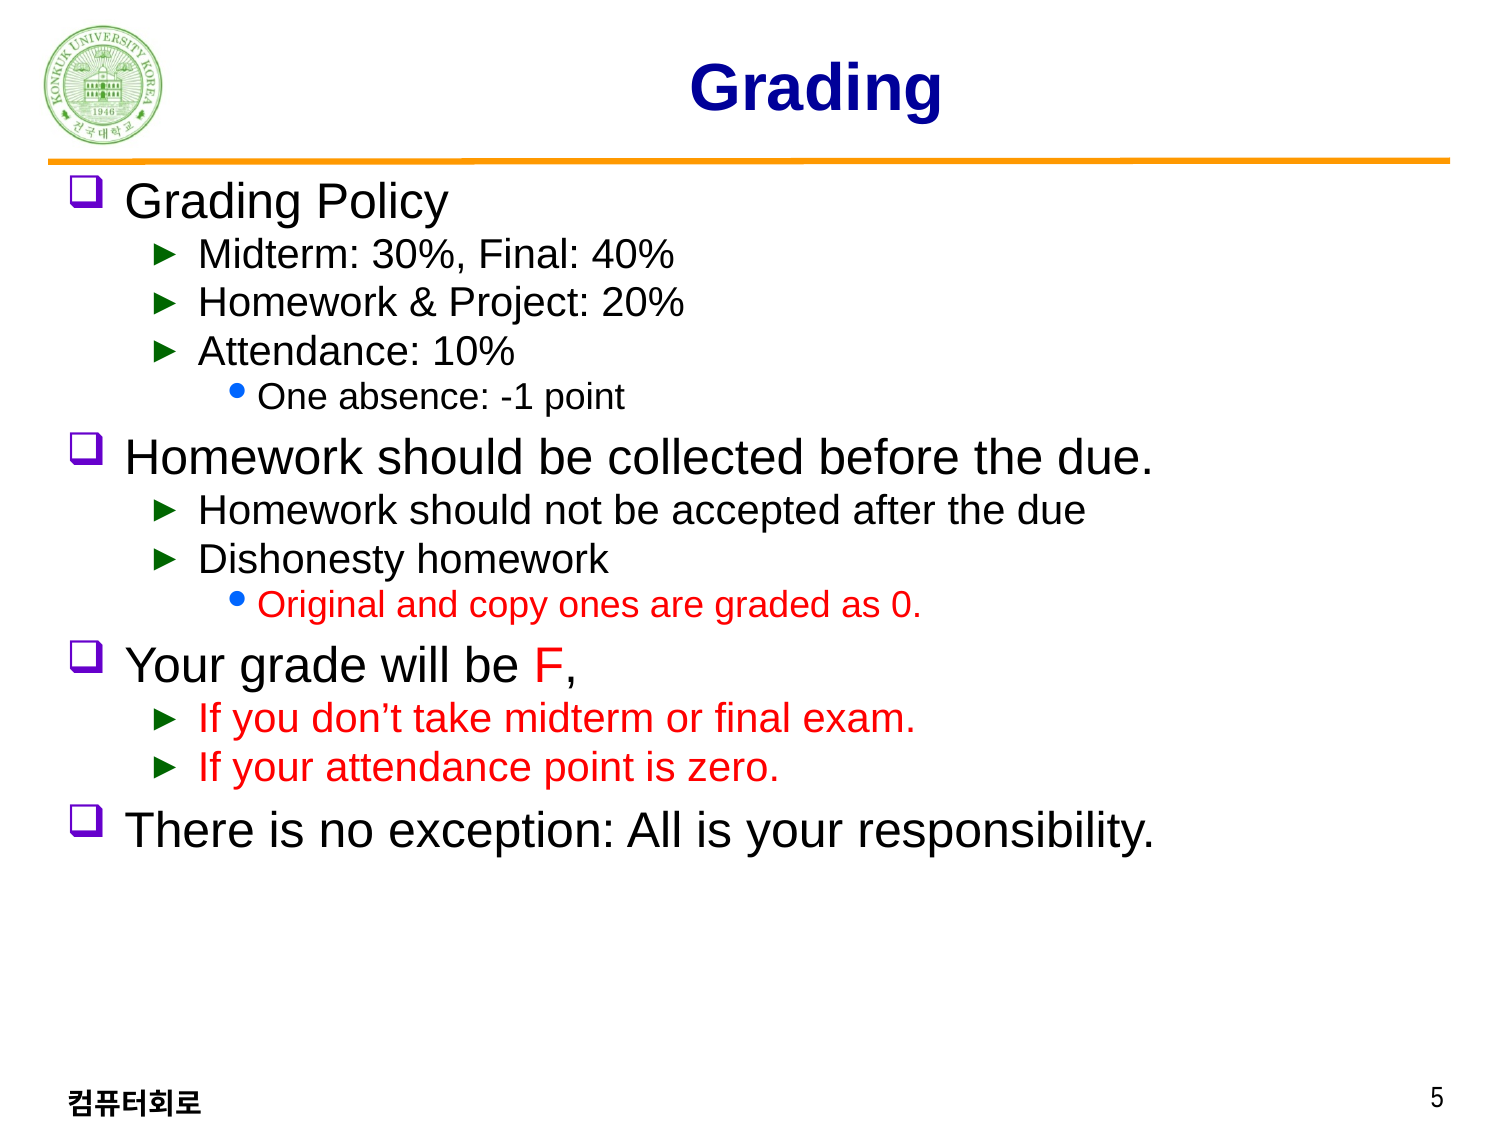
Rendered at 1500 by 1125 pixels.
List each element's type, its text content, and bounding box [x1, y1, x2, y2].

slide_number 5 [1104, 1070, 1460, 1118]
list Grading Policy Midterm: 30%, Final: 40% Homework & Project: 20% Attendance: 10% One absence: -1 point Homework should be collected before the due. Homework should not be accepted after the due Dishonesty homework Original and copy ones are graded as 0. Your grade will be F, If you don’t take midterm or final exam. If your attendance point is zero. There is no exception: All is your responsibility. [51, 172, 1452, 1071]
picture [35, 19, 172, 148]
title Grading [183, 19, 1451, 149]
